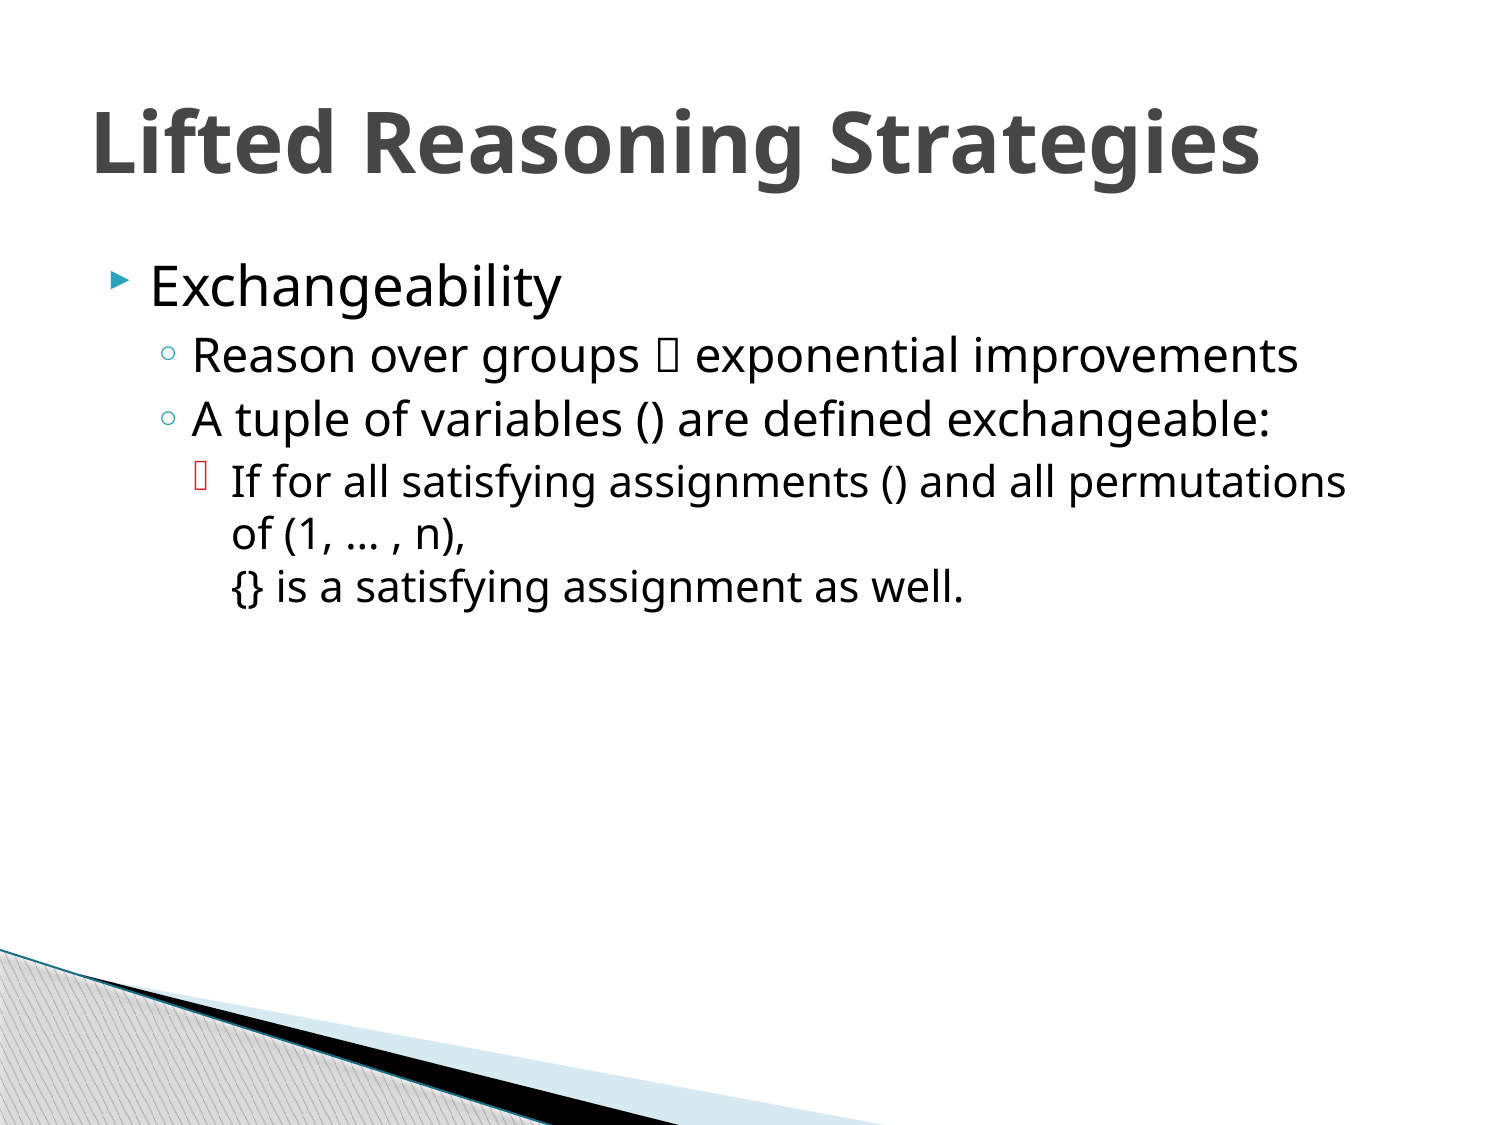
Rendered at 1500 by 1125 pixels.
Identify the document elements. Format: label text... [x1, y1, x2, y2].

title Lifted Reasoning Strategies [75, 45, 1425, 233]
